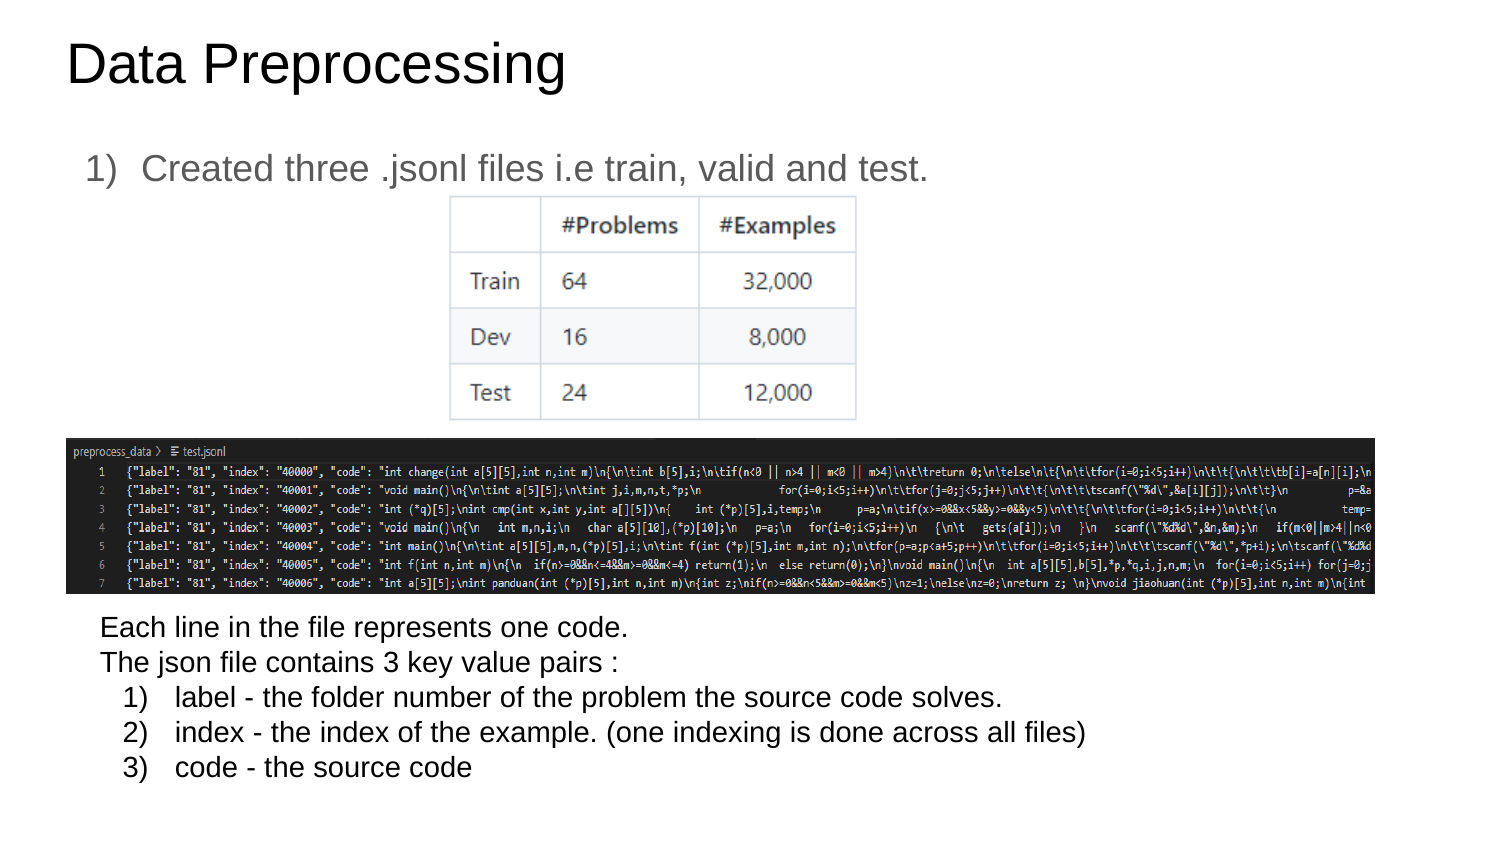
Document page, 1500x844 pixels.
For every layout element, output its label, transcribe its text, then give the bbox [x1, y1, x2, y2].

picture [433, 187, 869, 423]
title Data Preprocessing [51, 17, 1449, 112]
picture [66, 438, 1375, 594]
list Created three .jsonl files i.e train, valid and test. [51, 126, 1449, 750]
text_box Each line in the file represents one code. The json file contains 3 key value pairs : label - the folder number of the problem the source code solves. index - the index of the example. (one indexing is done across all files) code - the source code [84, 602, 1325, 799]
